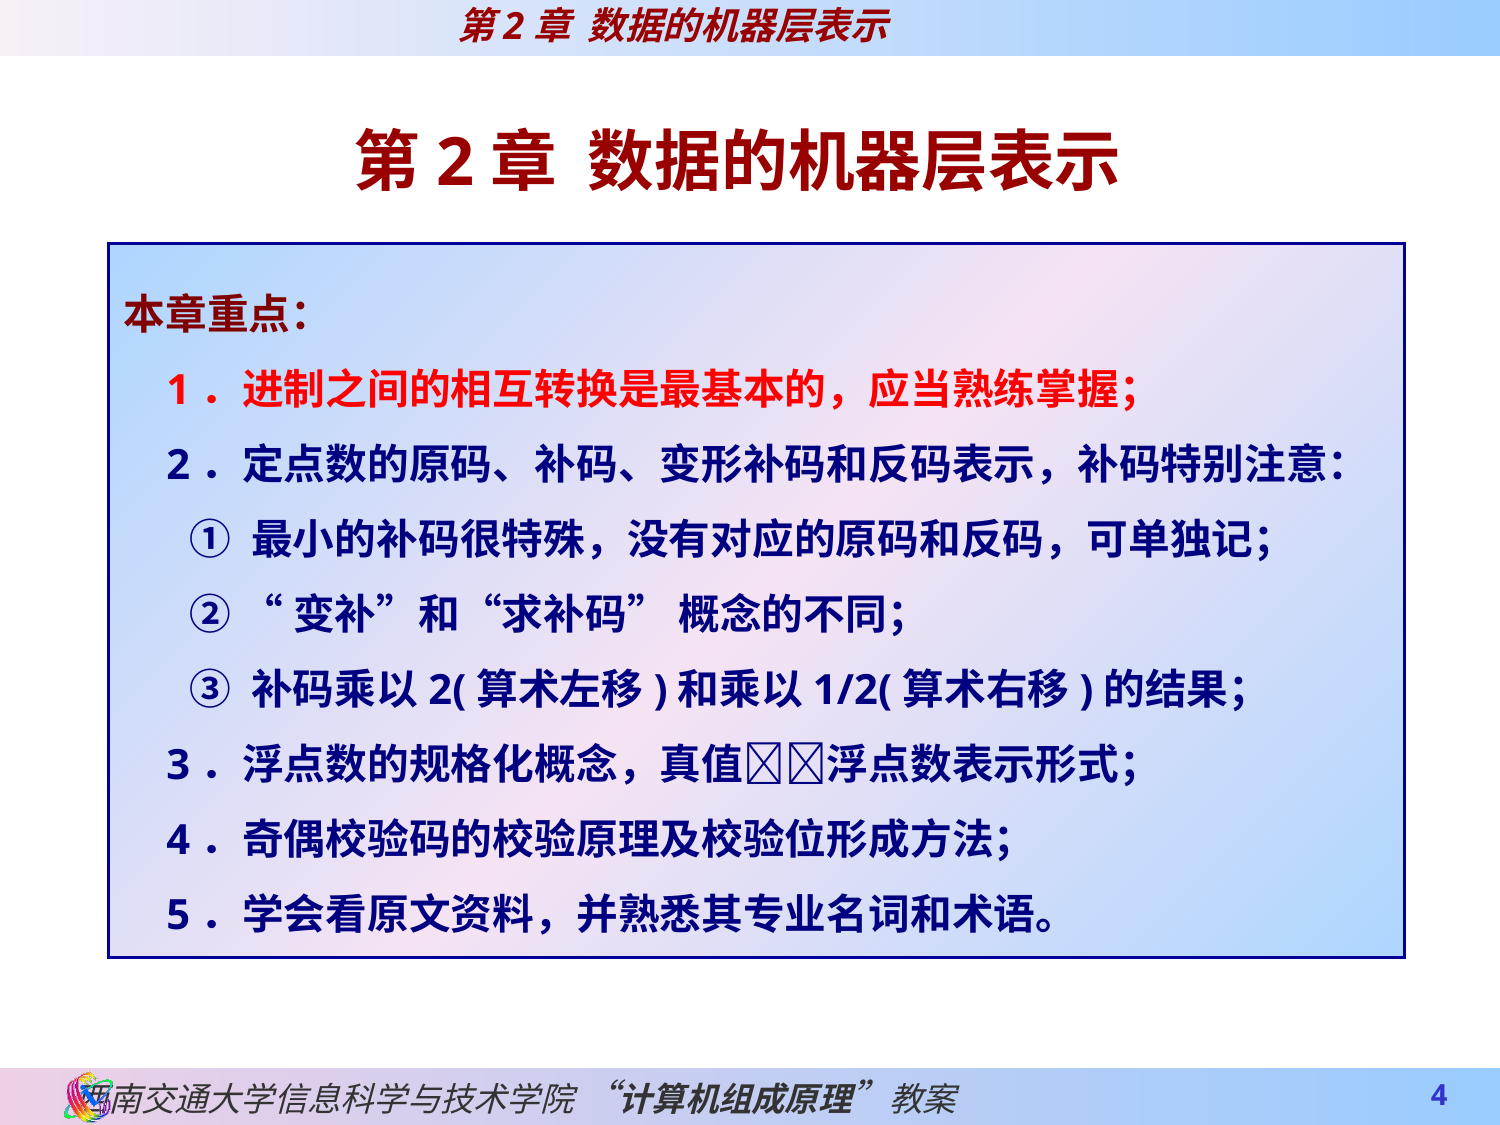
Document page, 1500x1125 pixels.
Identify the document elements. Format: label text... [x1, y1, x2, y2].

text_box 本章重点： 1．进制之间的相互转换是最基本的，应当熟练掌握； 2．定点数的原码、补码、变形补码和反码表示，补码特别注意： ① 最小的补码很特殊，没有对应的原码和反码，可单独记； ② “变补”和“求补码” 概念的不同； ③ 补码乘以2(算术左移)和乘以1/2(算术右移)的结果； 3．浮点数的规格化概念，真值浮点数表示形式； 4．奇偶校验码的校验原理及校验位形成方法； 5．学会看原文资料，并熟悉其专业名词和术语。 [108, 243, 1405, 958]
picture [62, 1068, 114, 1124]
text_box 第2章 数据的机器层表示 [109, 120, 1398, 214]
